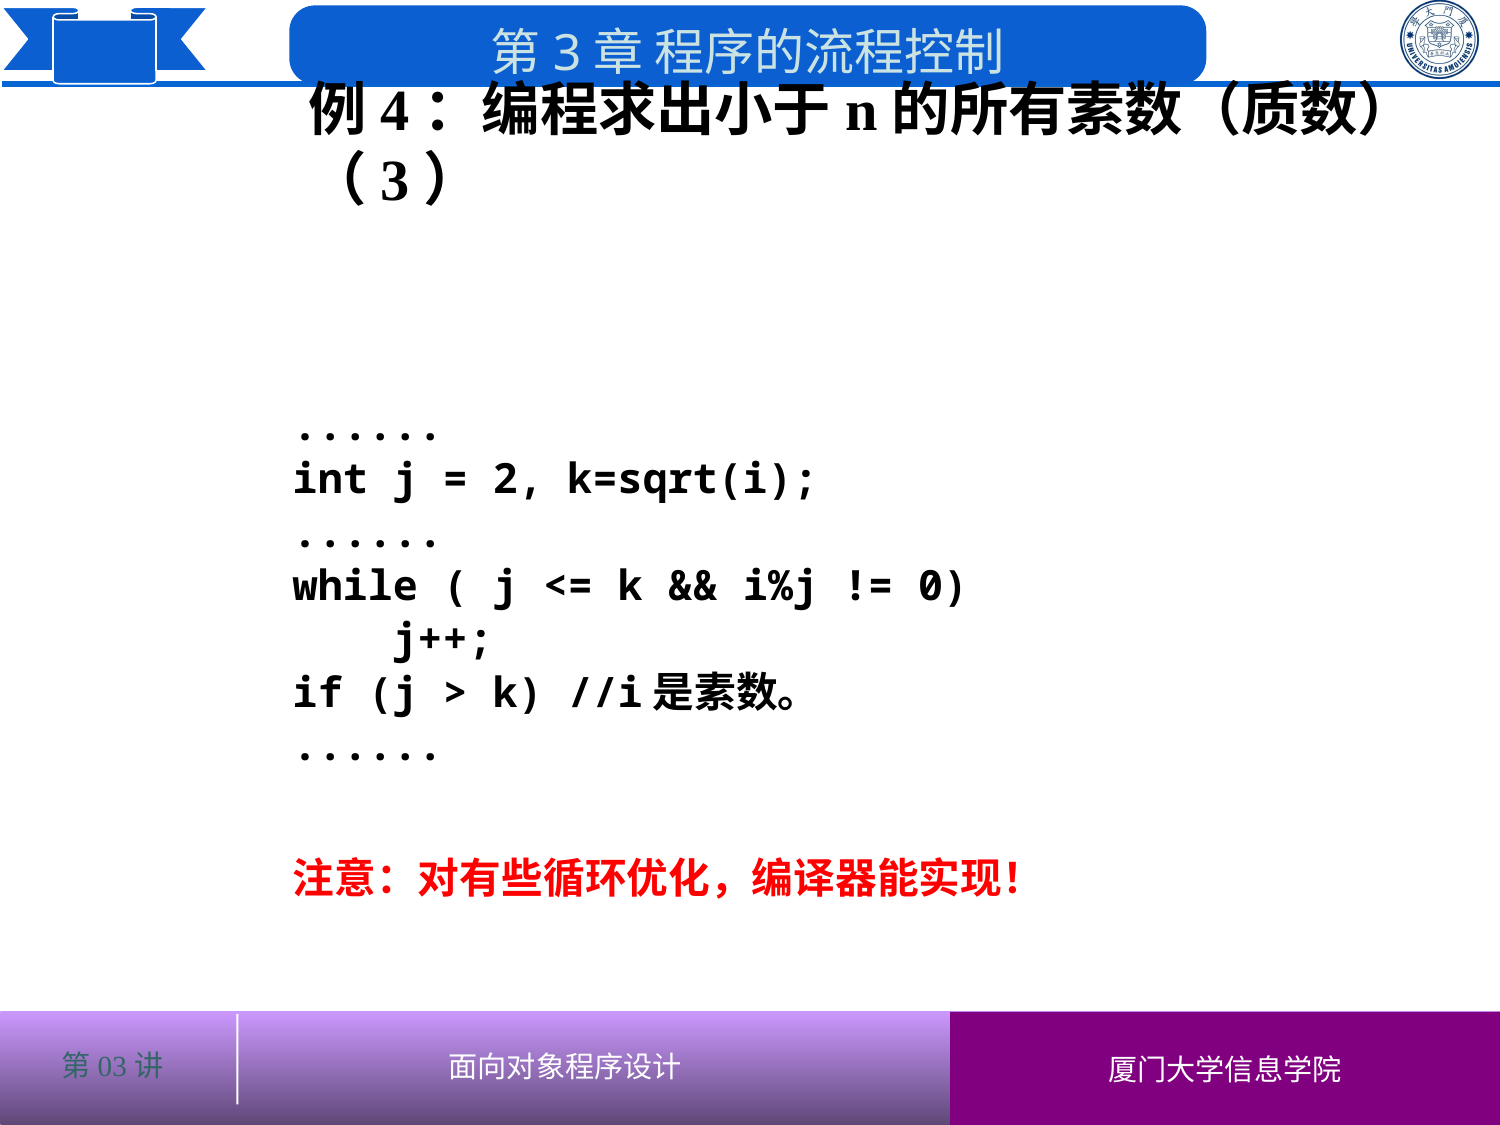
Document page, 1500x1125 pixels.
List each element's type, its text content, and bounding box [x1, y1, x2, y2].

list ...... int j = 2, k=sqrt(i); ...... while ( j <= k && i%j != 0) j++; if (j > k) //i是素数。 ...... 注意：对有些循环优化，编译器能实现！ [277, 396, 1044, 943]
title 例4：编程求出小于n的所有素数（质数）（3） [223, 73, 1500, 212]
slide_number [249, 1024, 463, 1101]
picture [1399, 0, 1480, 73]
